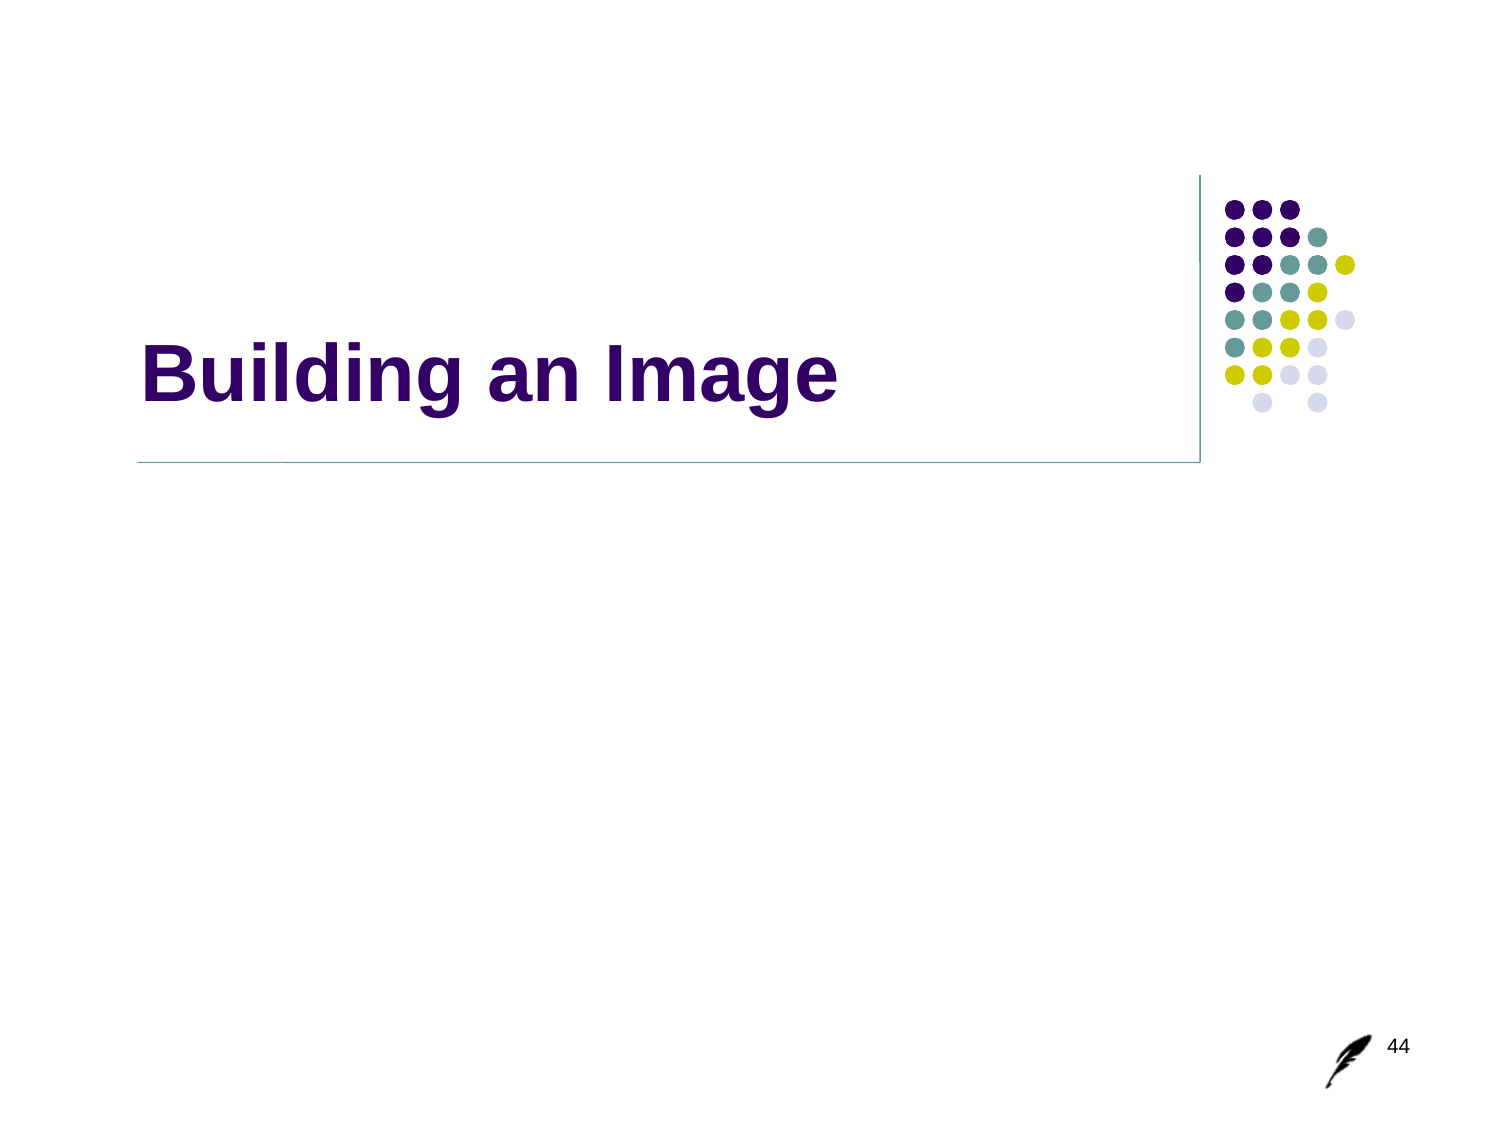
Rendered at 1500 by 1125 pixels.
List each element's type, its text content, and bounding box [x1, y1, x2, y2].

slide_number 44 [1074, 1025, 1425, 1100]
title Building an Image [125, 75, 1174, 425]
